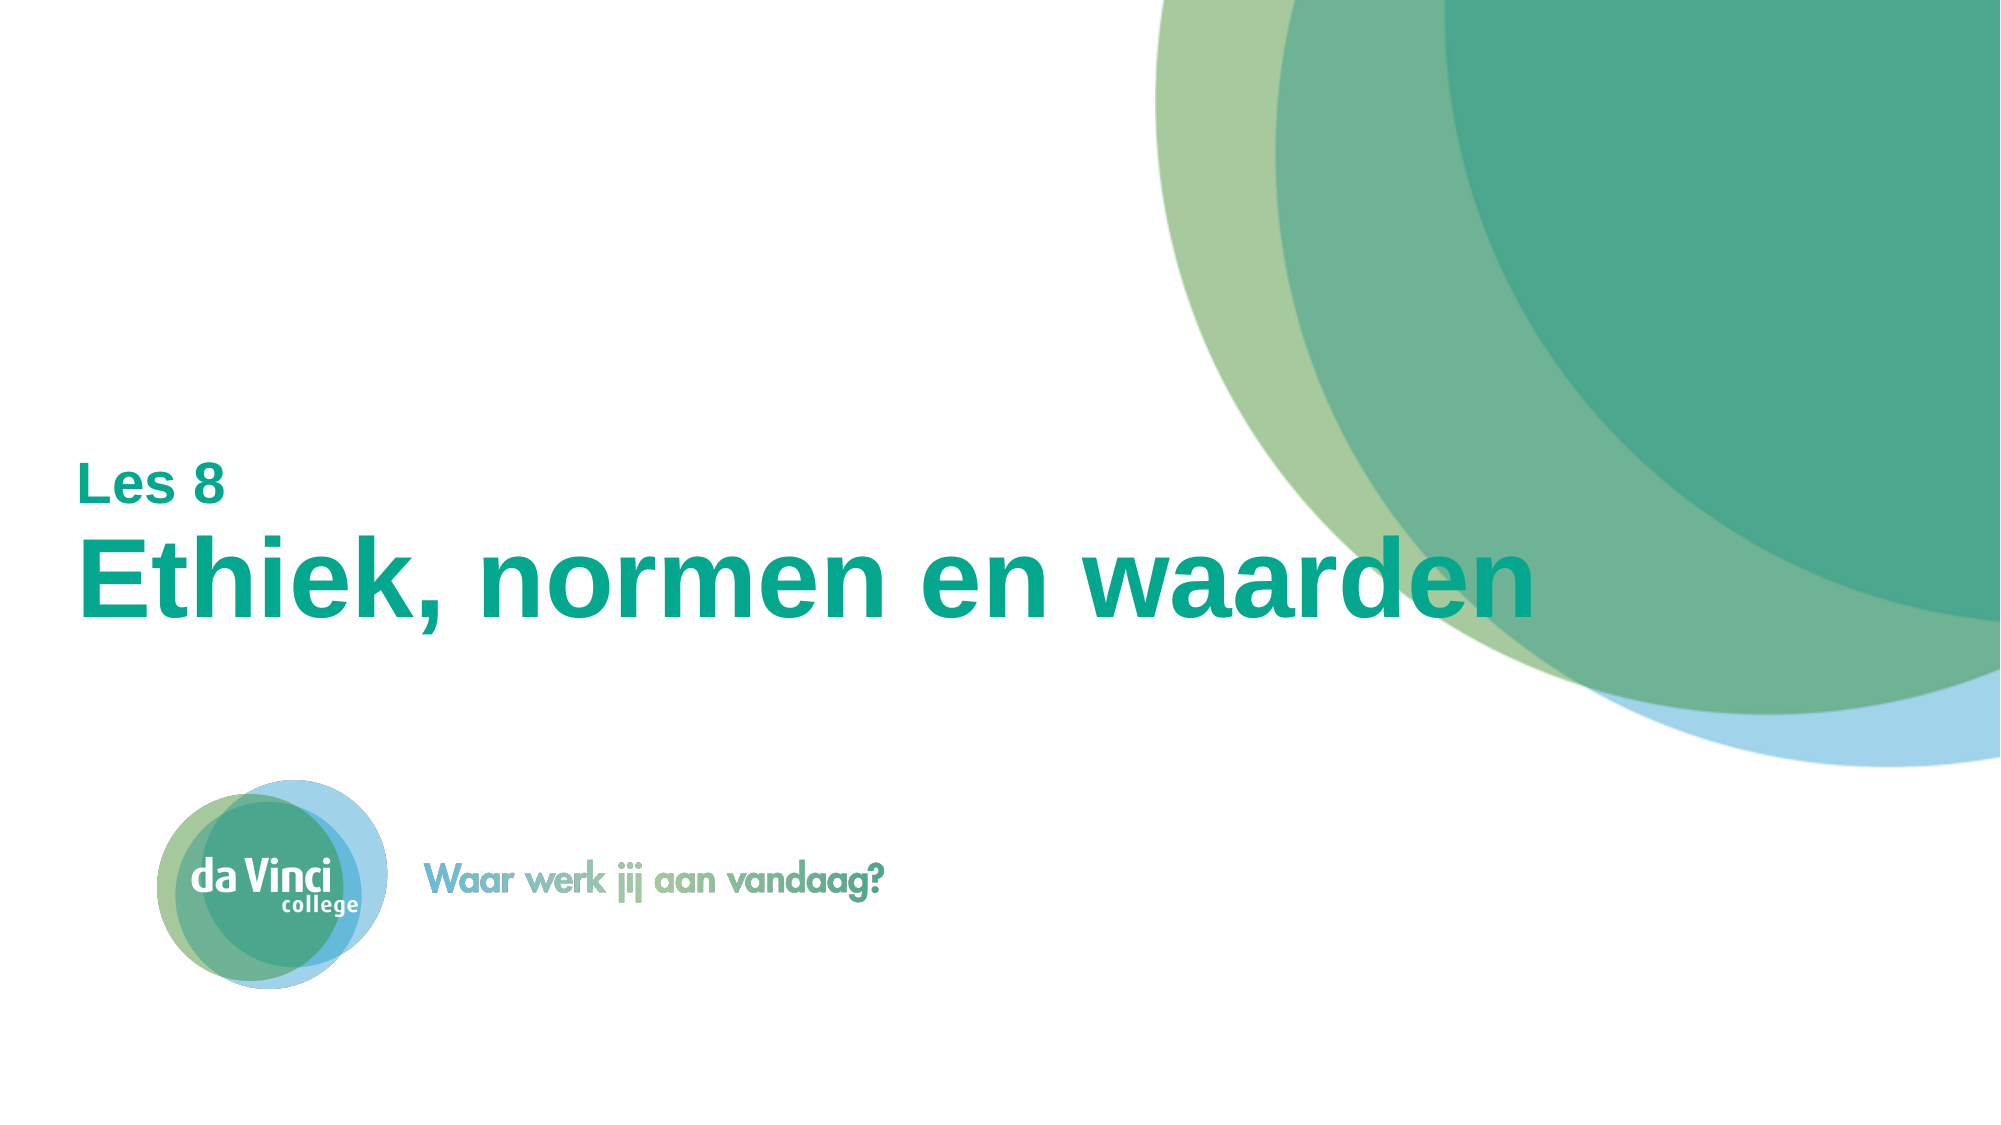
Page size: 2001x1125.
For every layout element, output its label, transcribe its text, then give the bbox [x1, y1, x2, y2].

title Les 8 Ethiek, normen en waarden [61, 383, 1562, 803]
picture [1155, 0, 2000, 770]
picture [157, 803, 884, 989]
